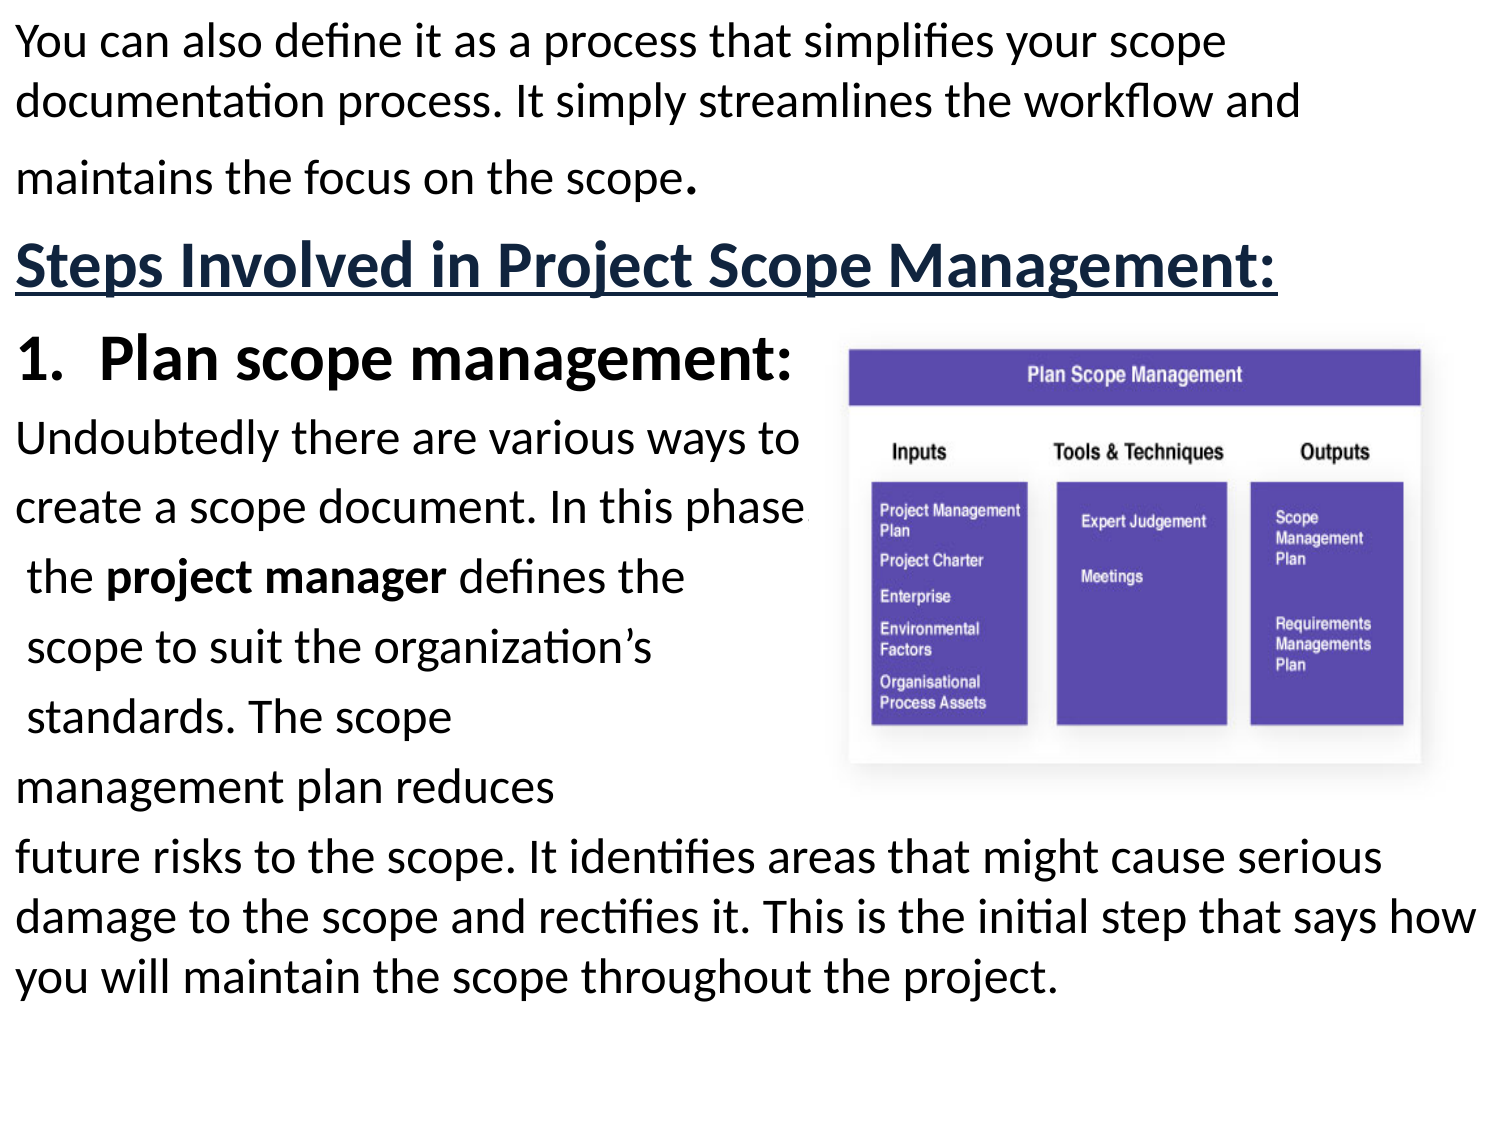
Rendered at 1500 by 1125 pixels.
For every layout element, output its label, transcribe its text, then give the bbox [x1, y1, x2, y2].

picture [808, 304, 1461, 821]
list You can also define it as a process that simplifies your scope documentation process. It simply streamlines the workflow and maintains the focus on the scope. Steps Involved in Project Scope Management: Plan scope management: Undoubtedly there are various ways to create a scope document. In this phase, the project manager defines the scope to suit the organization’s standards. The scope management plan reduces future risks to the scope. It identifies areas that might cause serious damage to the scope and rectifies it. This is the initial step that says how you will maintain the scope throughout the project. [0, 0, 1500, 1125]
